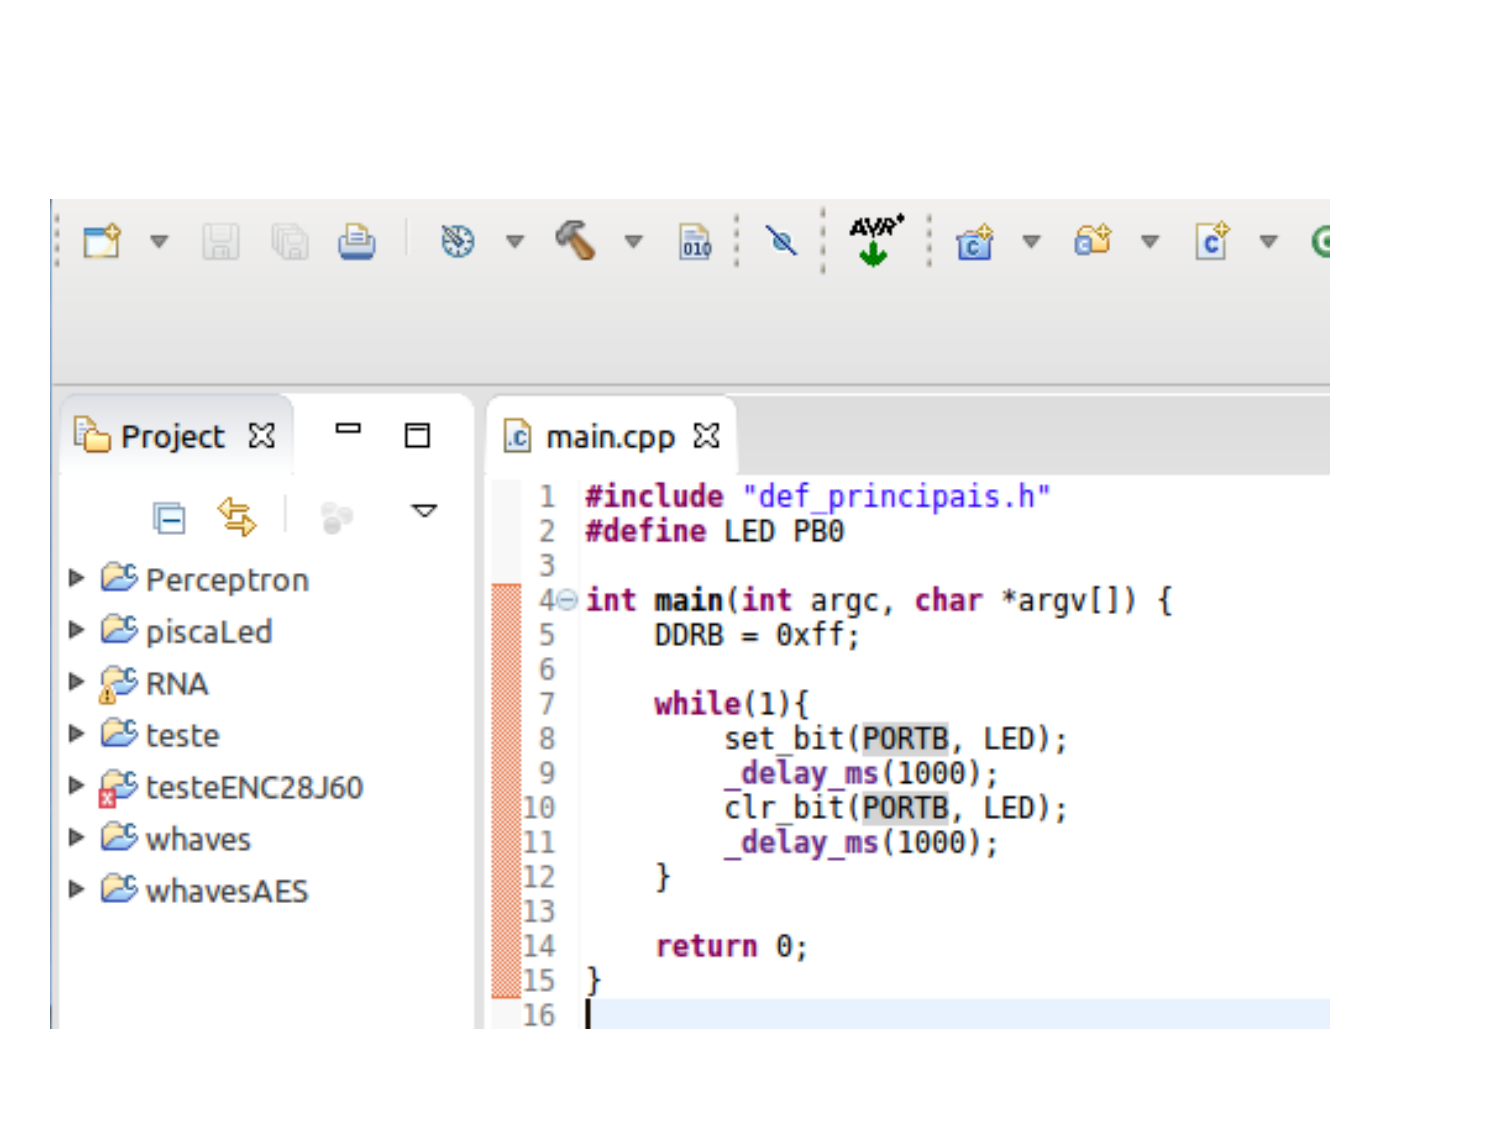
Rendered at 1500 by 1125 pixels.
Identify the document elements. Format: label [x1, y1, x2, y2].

list [49, 198, 1330, 1030]
